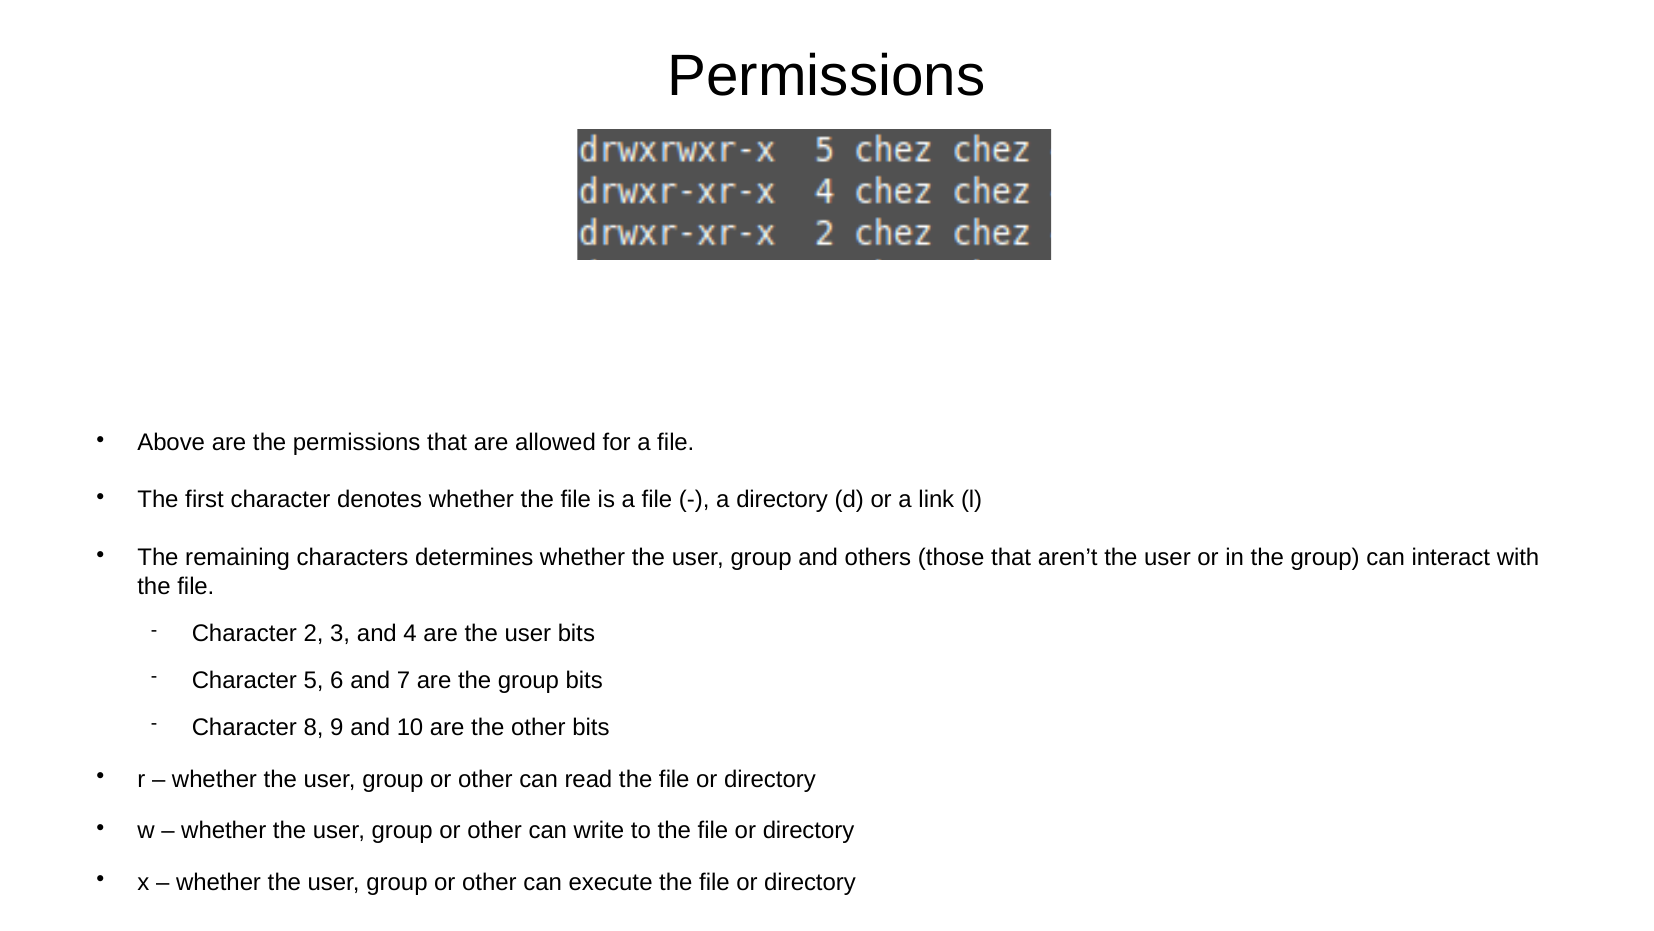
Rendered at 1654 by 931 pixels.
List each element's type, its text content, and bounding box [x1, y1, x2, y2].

picture [577, 129, 1052, 260]
text_box Above are the permissions that are allowed for a file. The first character denotes whether the file is a file (-), a directory (d) or a link (l) The remaining characters determines whether the user, group and others (those that aren’t the user or in the group) can interact with the file. Character 2, 3, and 4 are the user bits Character 5, 6 and 7 are the group bits Character 8, 9 and 10 are the other bits r – whether the user, group or other can read the file or directory w – whether the user, group or other can write to the file or directory x – whether the user, group or other can execute the file or directory [82, 118, 1571, 898]
text_box Permissions [82, 37, 1571, 107]
